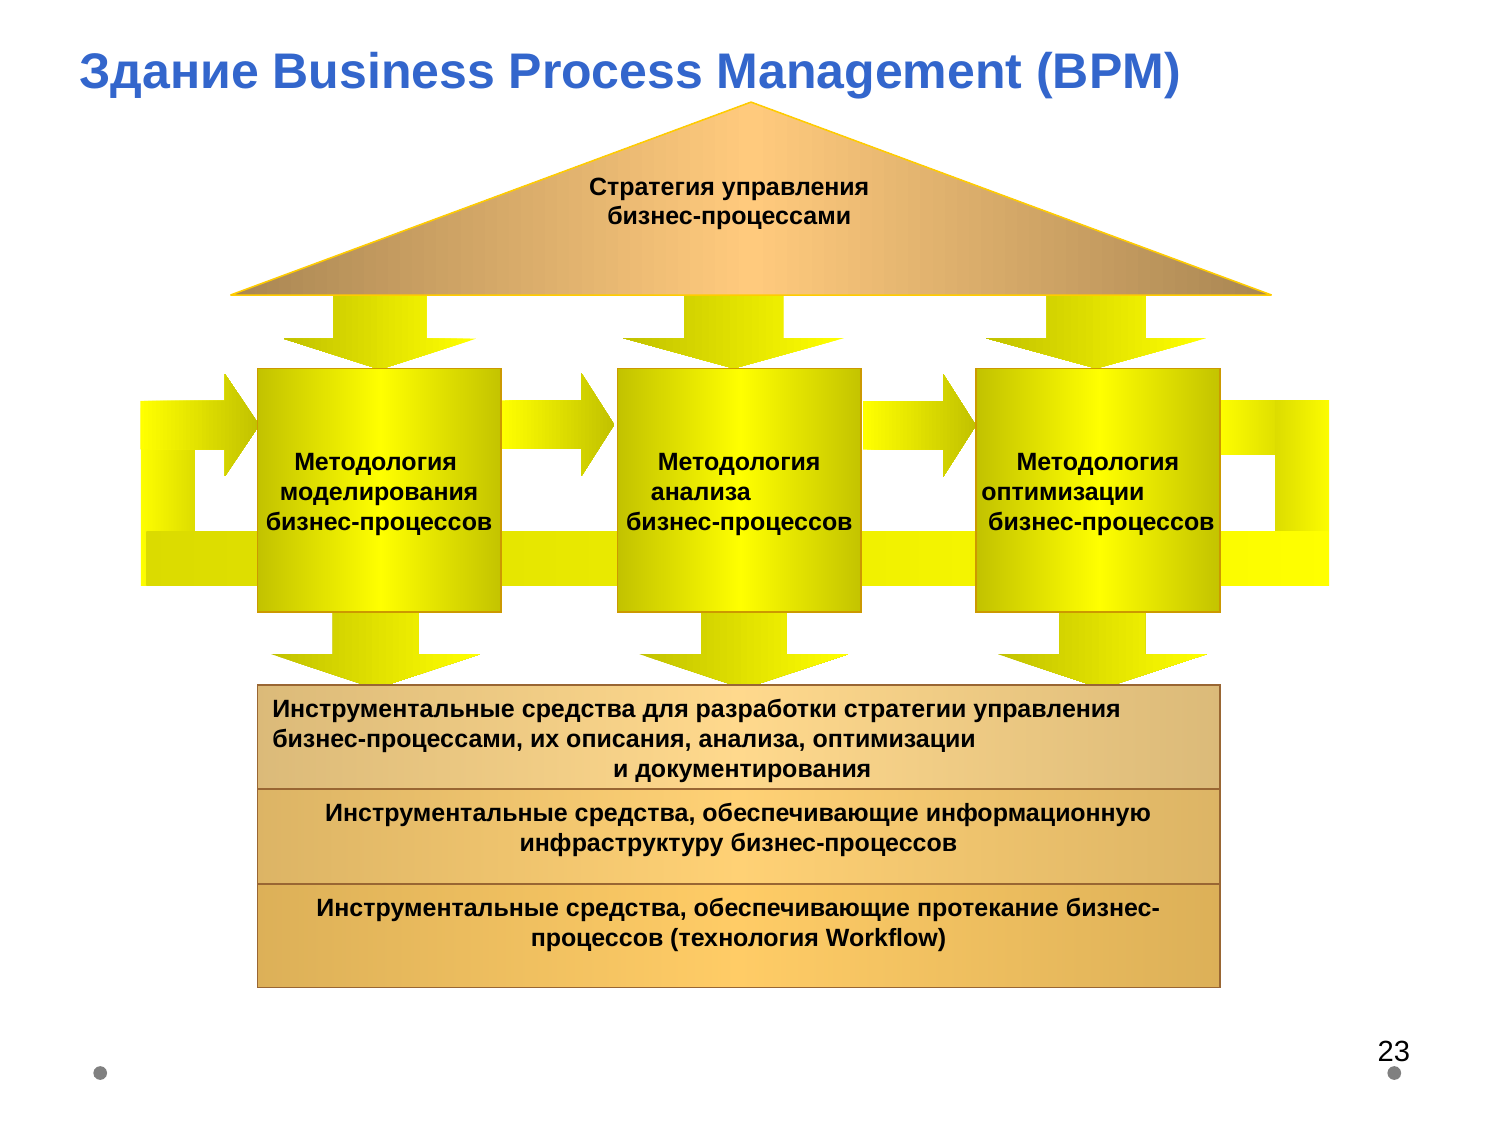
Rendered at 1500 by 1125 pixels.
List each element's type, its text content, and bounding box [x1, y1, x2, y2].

text_box Методология анализа бизнес-процессов [617, 368, 862, 613]
text_box [862, 531, 976, 586]
text_box Стратегия управления бизнес-процессами [550, 170, 909, 242]
text_box [623, 296, 845, 368]
text_box [502, 373, 615, 476]
text_box [230, 102, 1272, 296]
text_box [1220, 400, 1275, 455]
text_box [1220, 531, 1329, 586]
text_box [271, 613, 481, 685]
text_box [502, 531, 617, 586]
text_box [985, 296, 1207, 368]
text_box [146, 531, 257, 586]
text_box Методология моделирования бизнес-процессов [257, 368, 502, 613]
text_box Здание Business Process Management (BPM) [64, 18, 1363, 119]
text_box [140, 373, 257, 477]
text_box <номер> [1074, 1024, 1425, 1103]
text_box [140, 450, 195, 586]
text_box [283, 296, 476, 368]
text_box [863, 374, 976, 477]
text_box Методология оптимизации бизнес-процессов [976, 368, 1220, 613]
text_box Инструментальные средства для разработки стратегии управления бизнес-процессами, их описания, анализа, оптимизации и документирования [257, 685, 1220, 788]
text_box [997, 613, 1207, 685]
text_box [1275, 400, 1330, 586]
text_box Инструментальные средства, обеспечивающие информационную инфраструктуру бизнес-процессов [257, 788, 1220, 884]
text_box [639, 613, 849, 685]
text_box Инструментальные средства, обеспечивающие протекание бизнес-процессов (технология Workflow) [257, 884, 1220, 988]
